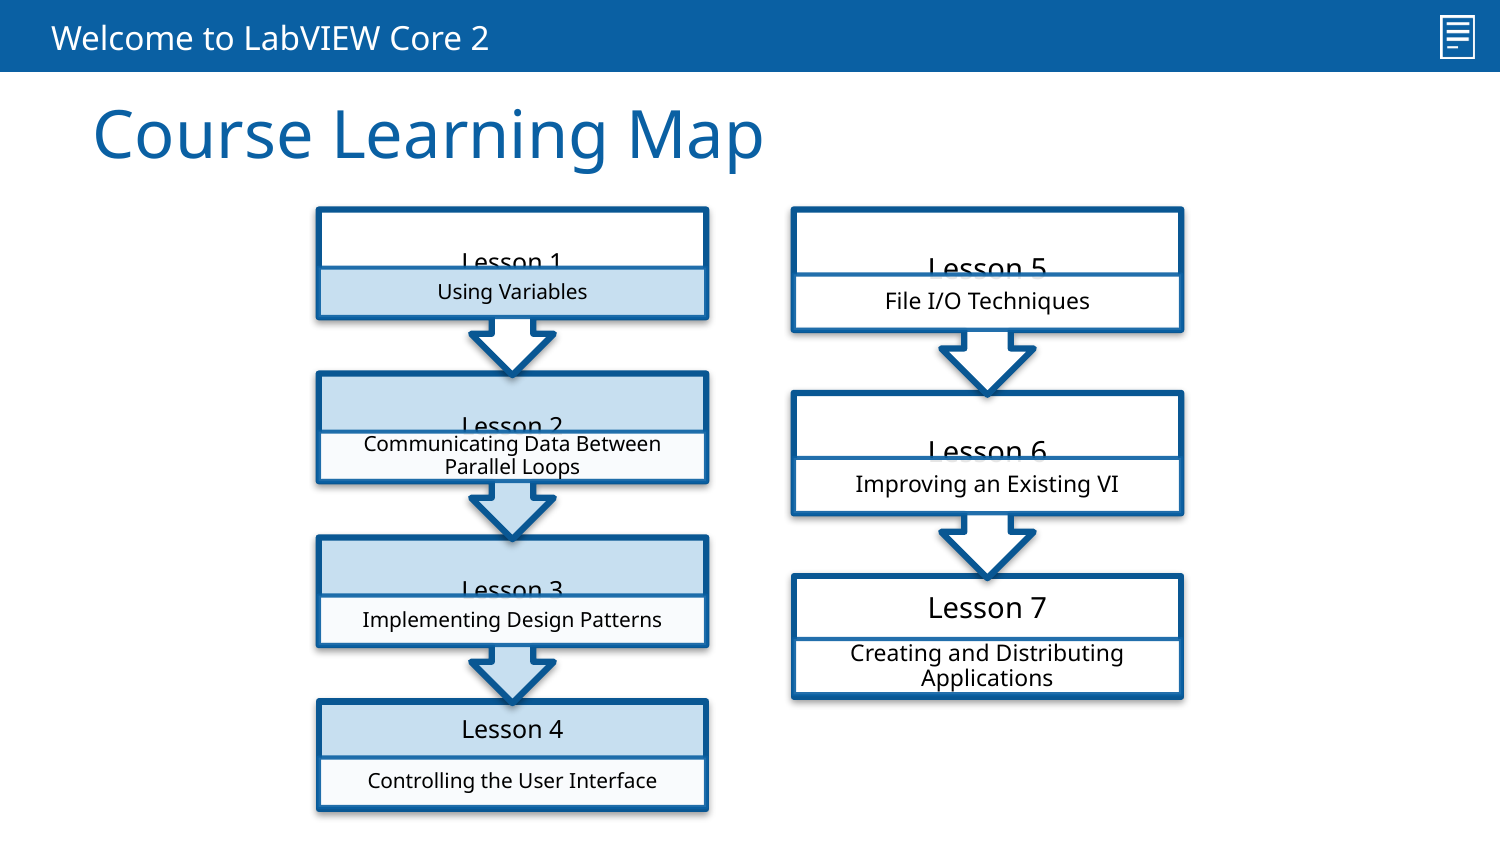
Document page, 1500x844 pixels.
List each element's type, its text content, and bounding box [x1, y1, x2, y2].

list Welcome to LabVIEW Core 2 [35, 9, 1113, 63]
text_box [318, 209, 1182, 810]
picture [1440, 15, 1475, 59]
list Course Learning Map [78, 84, 1366, 282]
